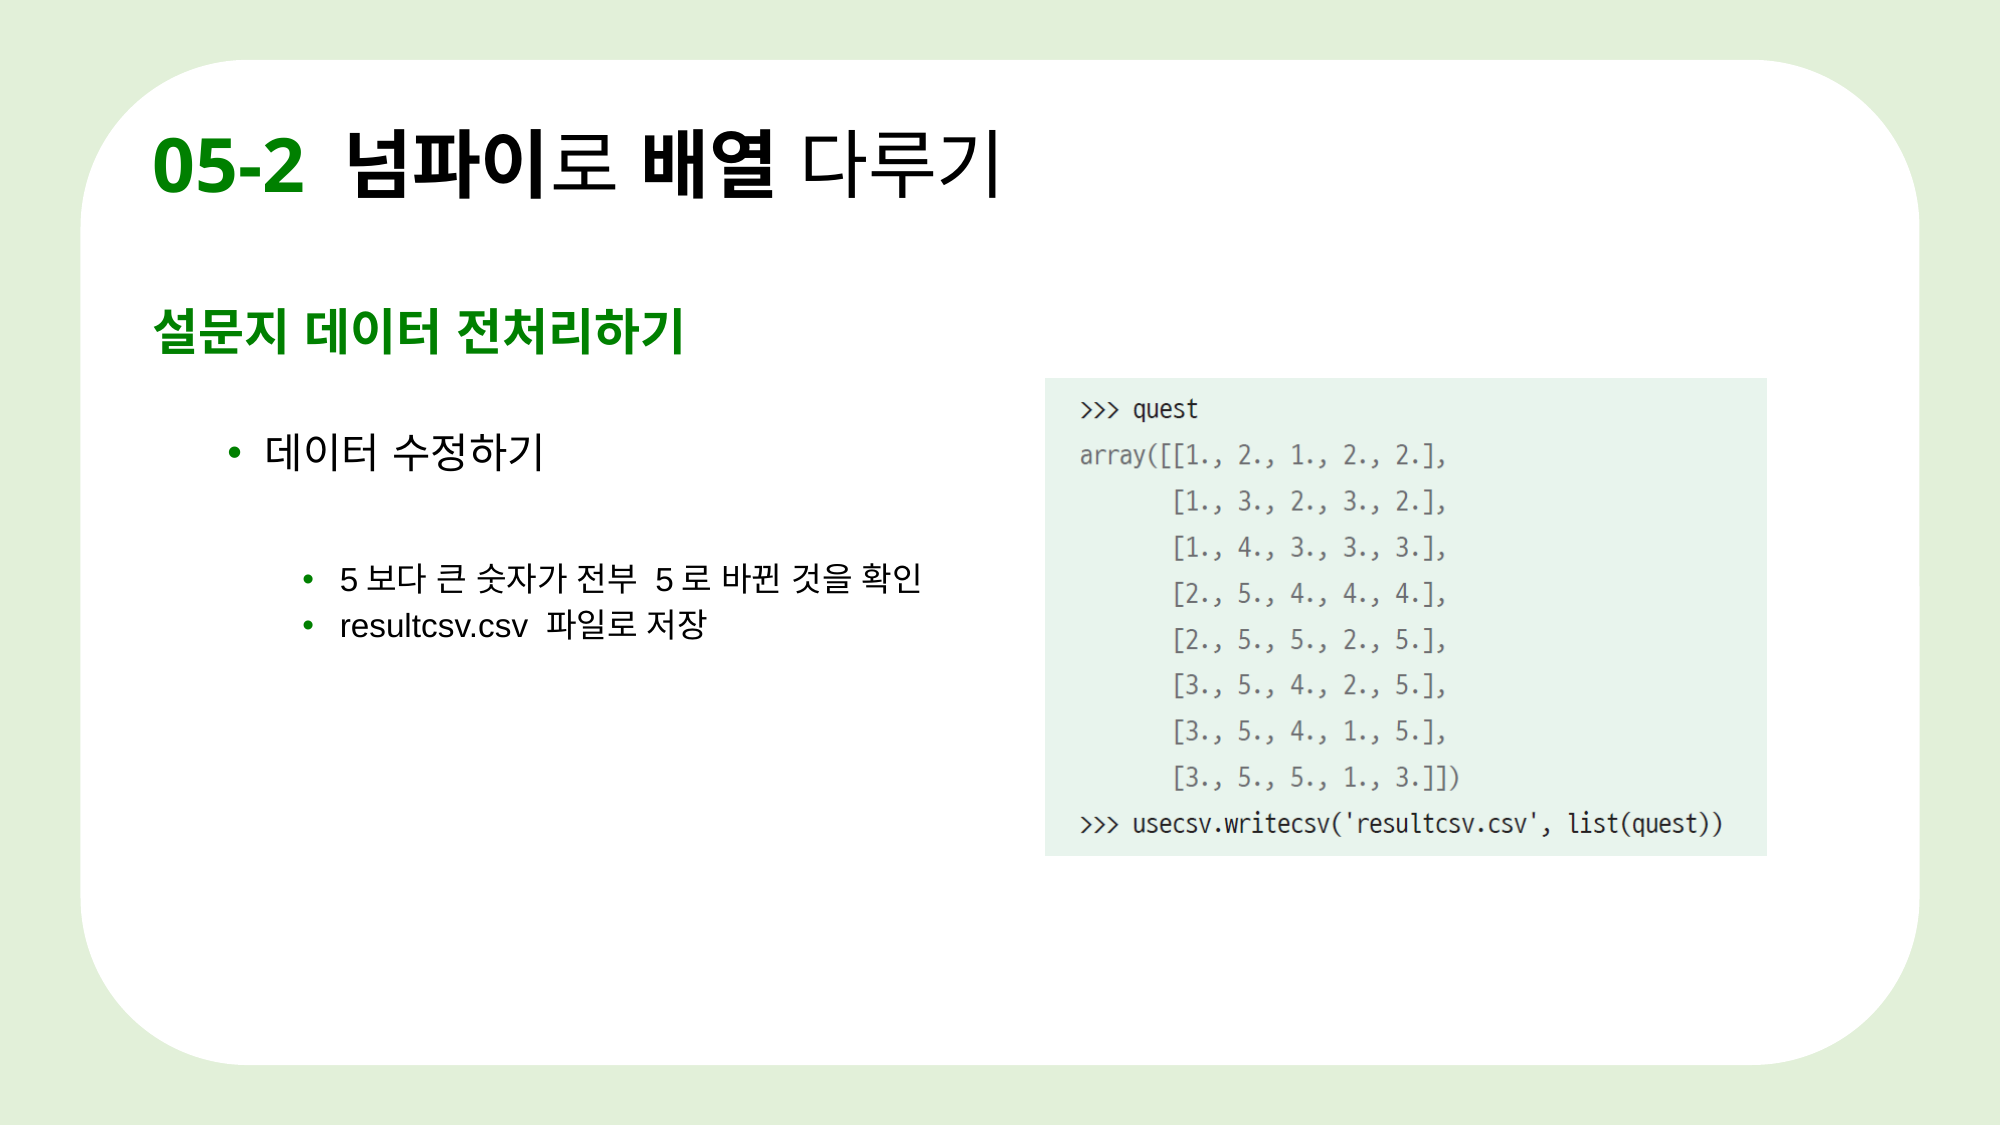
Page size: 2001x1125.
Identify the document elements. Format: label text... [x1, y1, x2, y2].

title 05-2 넘파이로 배열 다루기 [137, 59, 1863, 278]
picture [1045, 378, 1767, 856]
list 설문지 데이터 전처리하기 데이터 수정하기 5보다 큰 숫자가 전부 5로 바뀐 것을 확인 resultcsv.csv 파일로 저장 [137, 299, 1863, 1014]
